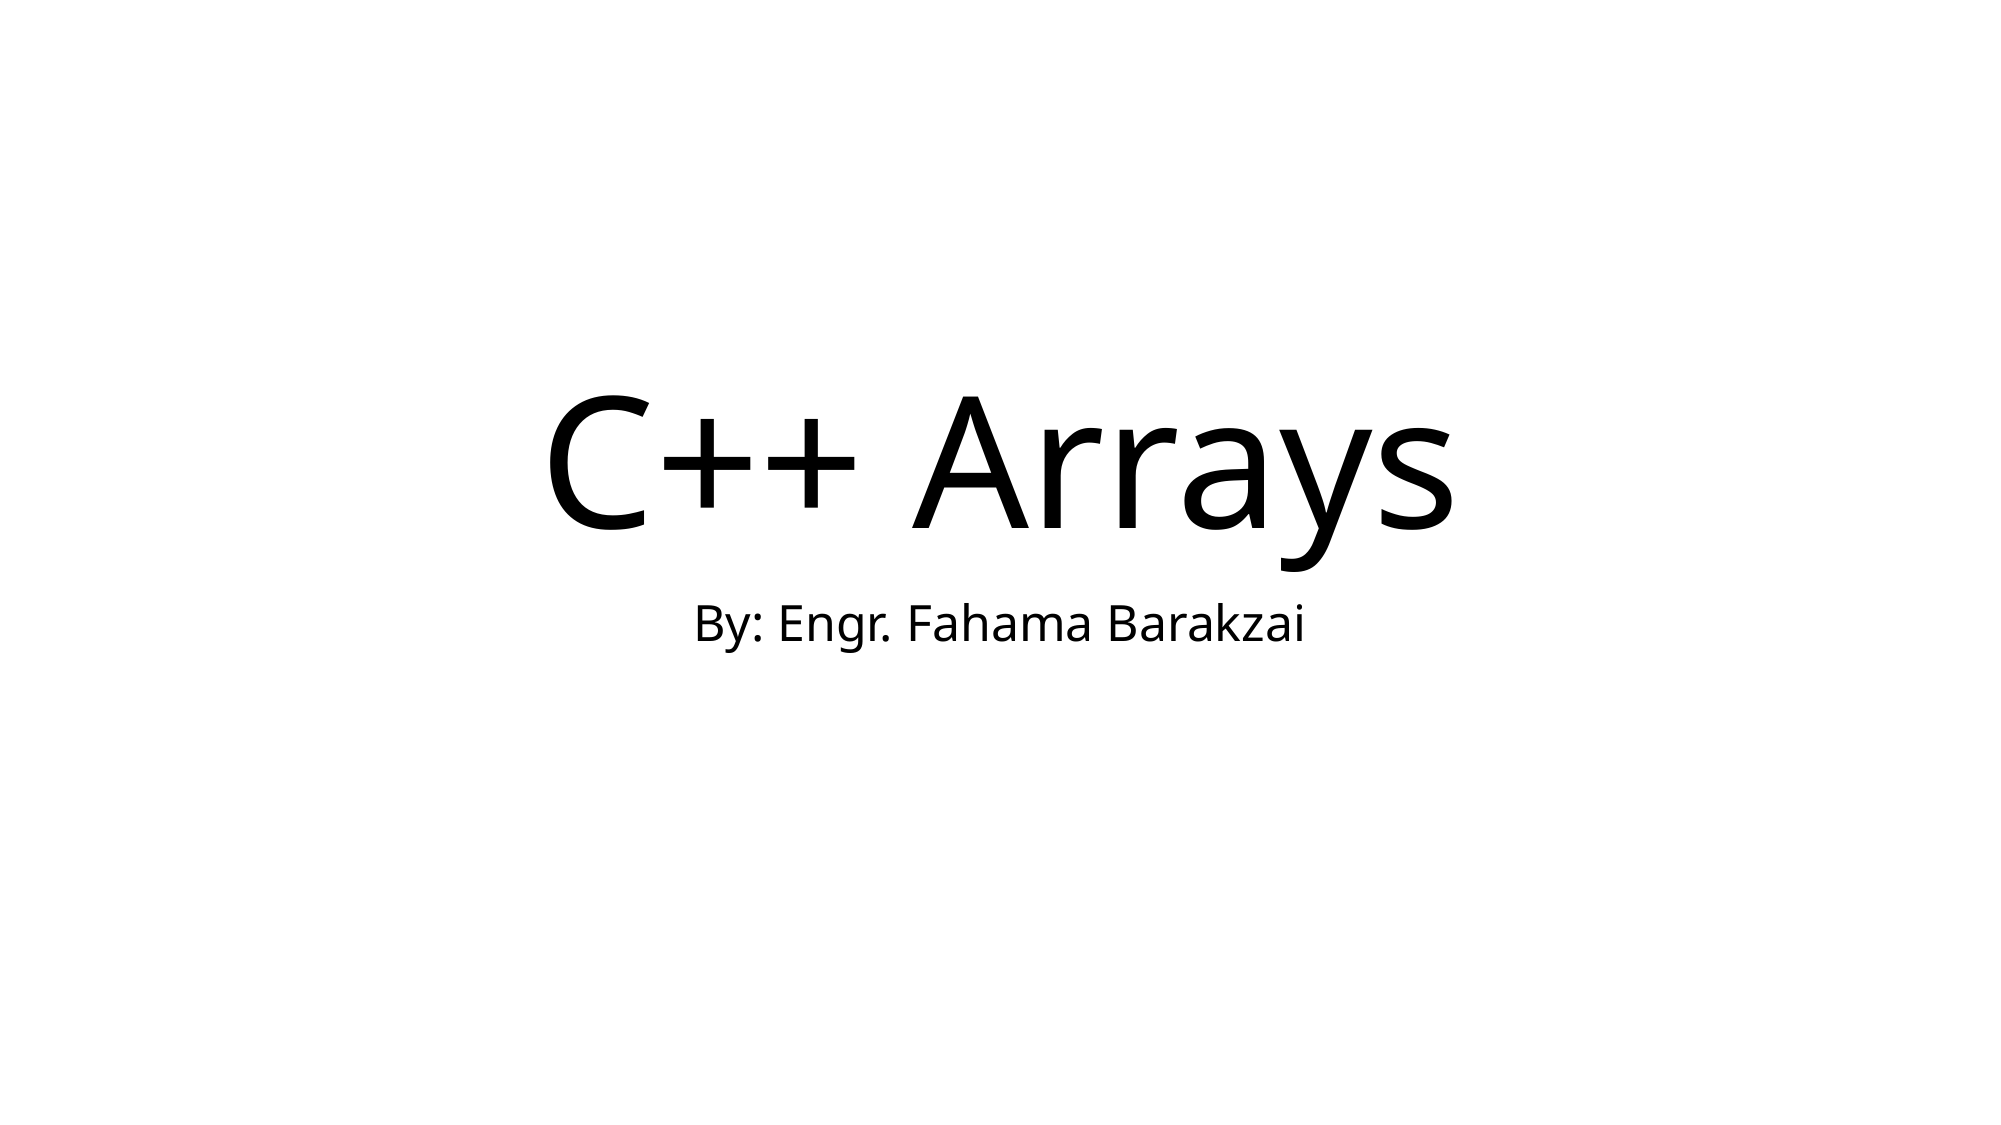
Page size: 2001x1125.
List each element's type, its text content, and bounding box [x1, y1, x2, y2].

title C++ Arrays [249, 184, 1750, 576]
subtitle By: Engr. Fahama Barakzai [249, 590, 1750, 863]
